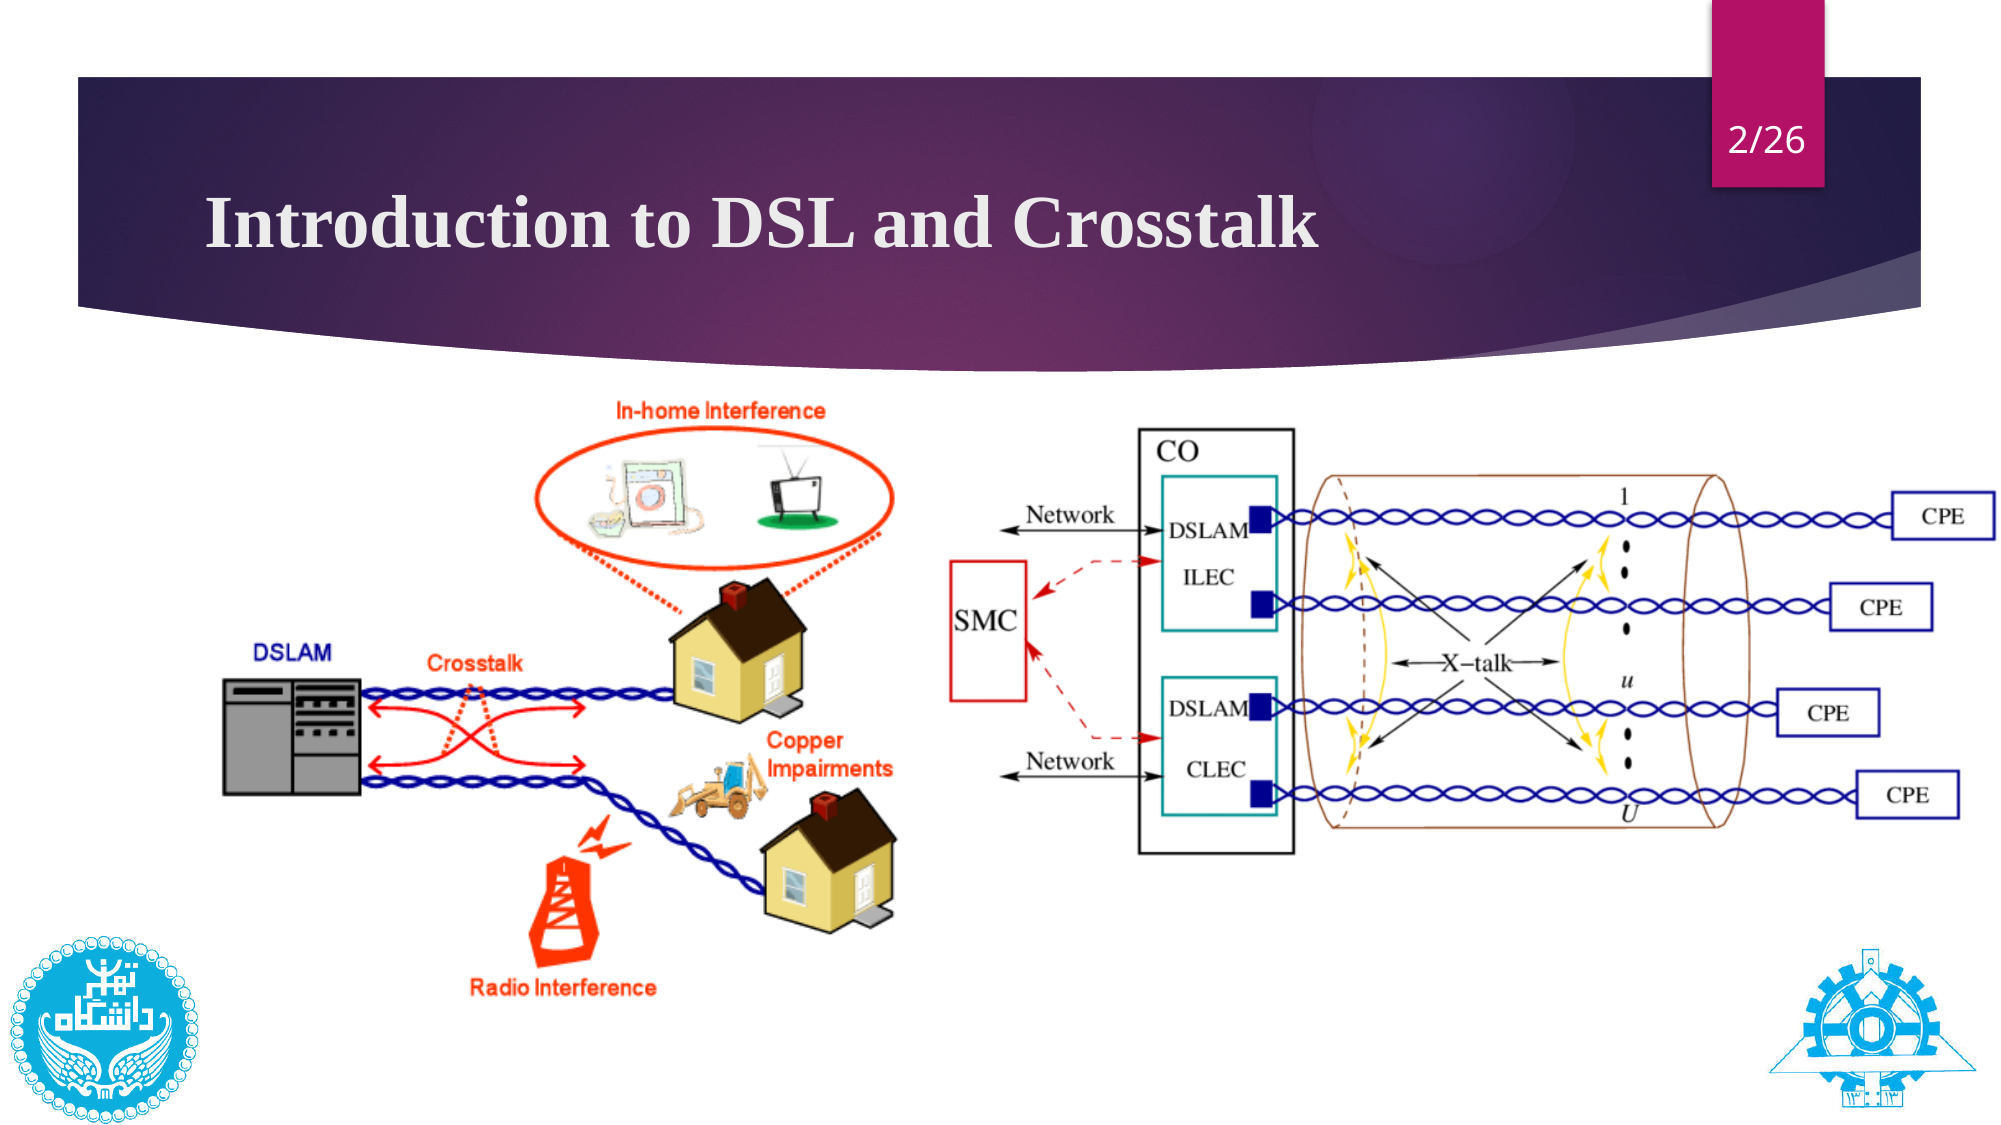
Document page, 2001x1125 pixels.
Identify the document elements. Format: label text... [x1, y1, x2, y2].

picture [146, 1080, 154, 1086]
picture [84, 960, 135, 998]
picture [128, 1066, 136, 1074]
picture [56, 1014, 72, 1030]
picture [109, 1033, 164, 1080]
picture [13, 1014, 23, 1023]
picture [76, 996, 130, 1030]
picture [41, 1035, 66, 1062]
picture [51, 1069, 58, 1076]
picture [41, 1042, 63, 1067]
picture [13, 1024, 23, 1036]
picture [69, 1061, 88, 1074]
picture [56, 1080, 64, 1086]
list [206, 388, 909, 1011]
picture [161, 1013, 168, 1030]
picture [1766, 948, 1977, 1110]
picture [69, 1082, 142, 1098]
picture [39, 1013, 49, 1025]
picture [70, 1072, 77, 1078]
slide_number 2/26 [1698, 48, 1836, 175]
picture [35, 1083, 44, 1092]
picture [144, 1050, 159, 1062]
title Introduction to DSL and Crosstalk [189, 159, 1627, 276]
picture [46, 1033, 101, 1080]
picture [149, 1069, 159, 1077]
picture [140, 1009, 152, 1030]
picture [47, 1058, 60, 1072]
picture [8, 933, 200, 1125]
picture [54, 1046, 68, 1057]
picture [142, 1044, 159, 1057]
picture [150, 1058, 163, 1072]
picture [947, 423, 2000, 858]
picture [147, 1035, 169, 1067]
